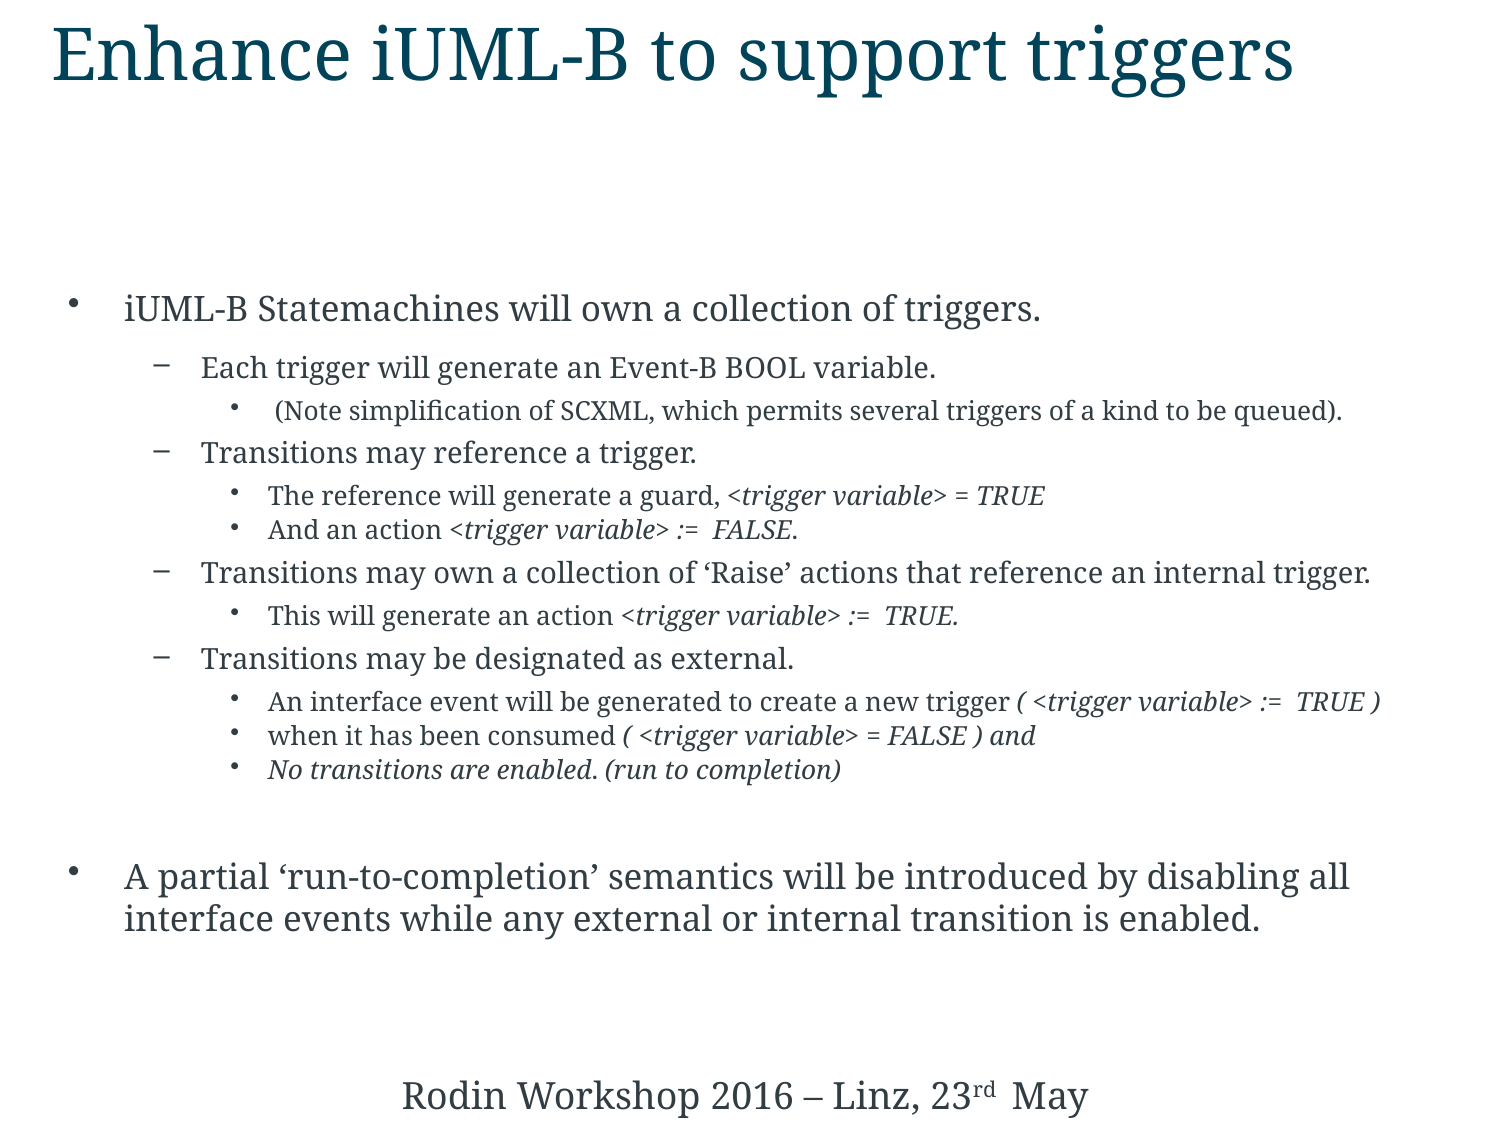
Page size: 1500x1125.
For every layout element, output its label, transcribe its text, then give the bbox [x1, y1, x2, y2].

title Enhance iUML-B to support triggers [50, 0, 1445, 107]
list iUML-B Statemachines will own a collection of triggers. Each trigger will generate an Event-B BOOL variable. (Note simplification of SCXML, which permits several triggers of a kind to be queued). Transitions may reference a trigger. The reference will generate a guard, <trigger variable> = TRUE And an action <trigger variable> := FALSE. Transitions may own a collection of ‘Raise’ actions that reference an internal trigger. This will generate an action <trigger variable> := TRUE. Transitions may be designated as external. An interface event will be generated to create a new trigger ( <trigger variable> := TRUE ) when it has been consumed ( <trigger variable> = FALSE ) and No transitions are enabled. (run to completion) A partial ‘run-to-completion’ semantics will be introduced by disabling all interface events while any external or internal transition is enabled. [53, 278, 1447, 954]
